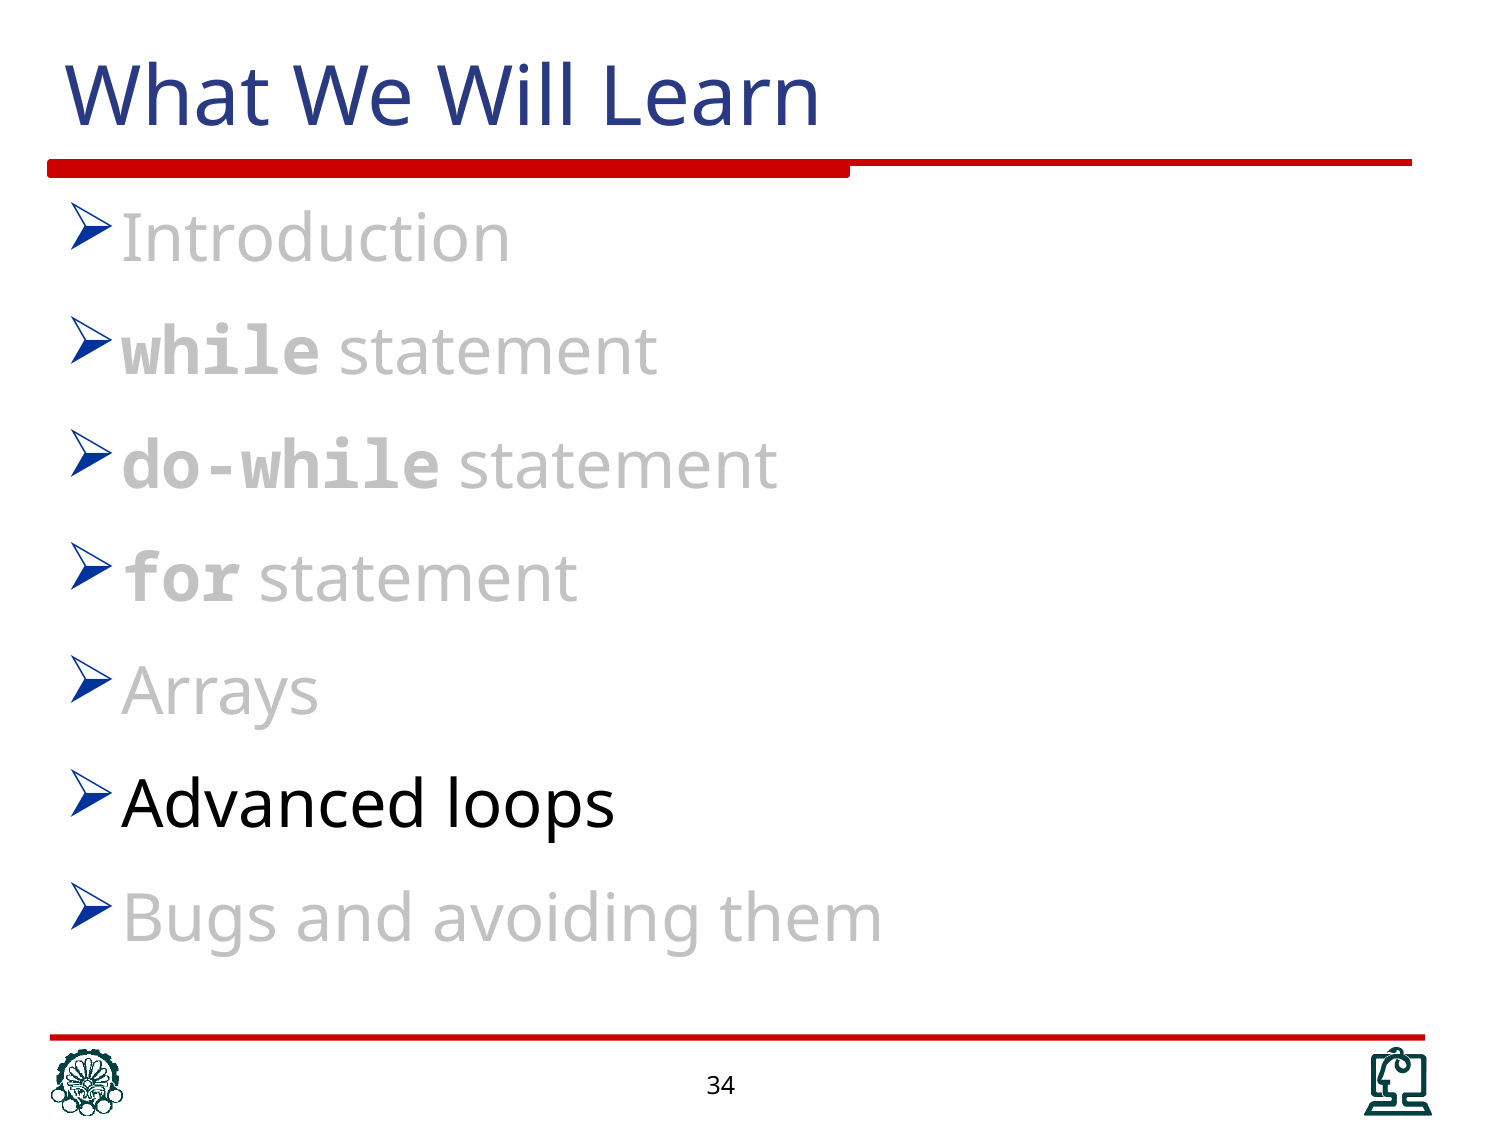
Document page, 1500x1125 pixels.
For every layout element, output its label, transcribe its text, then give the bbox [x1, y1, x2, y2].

text_box What We Will Learn [50, 24, 1350, 150]
picture [50, 1047, 125, 1118]
text_box Introduction while statement do-while statement for statement Arrays Advanced loops Bugs and avoiding them [50, 187, 1425, 1038]
picture [1362, 1045, 1438, 1119]
text_box 34 [650, 1062, 750, 1103]
